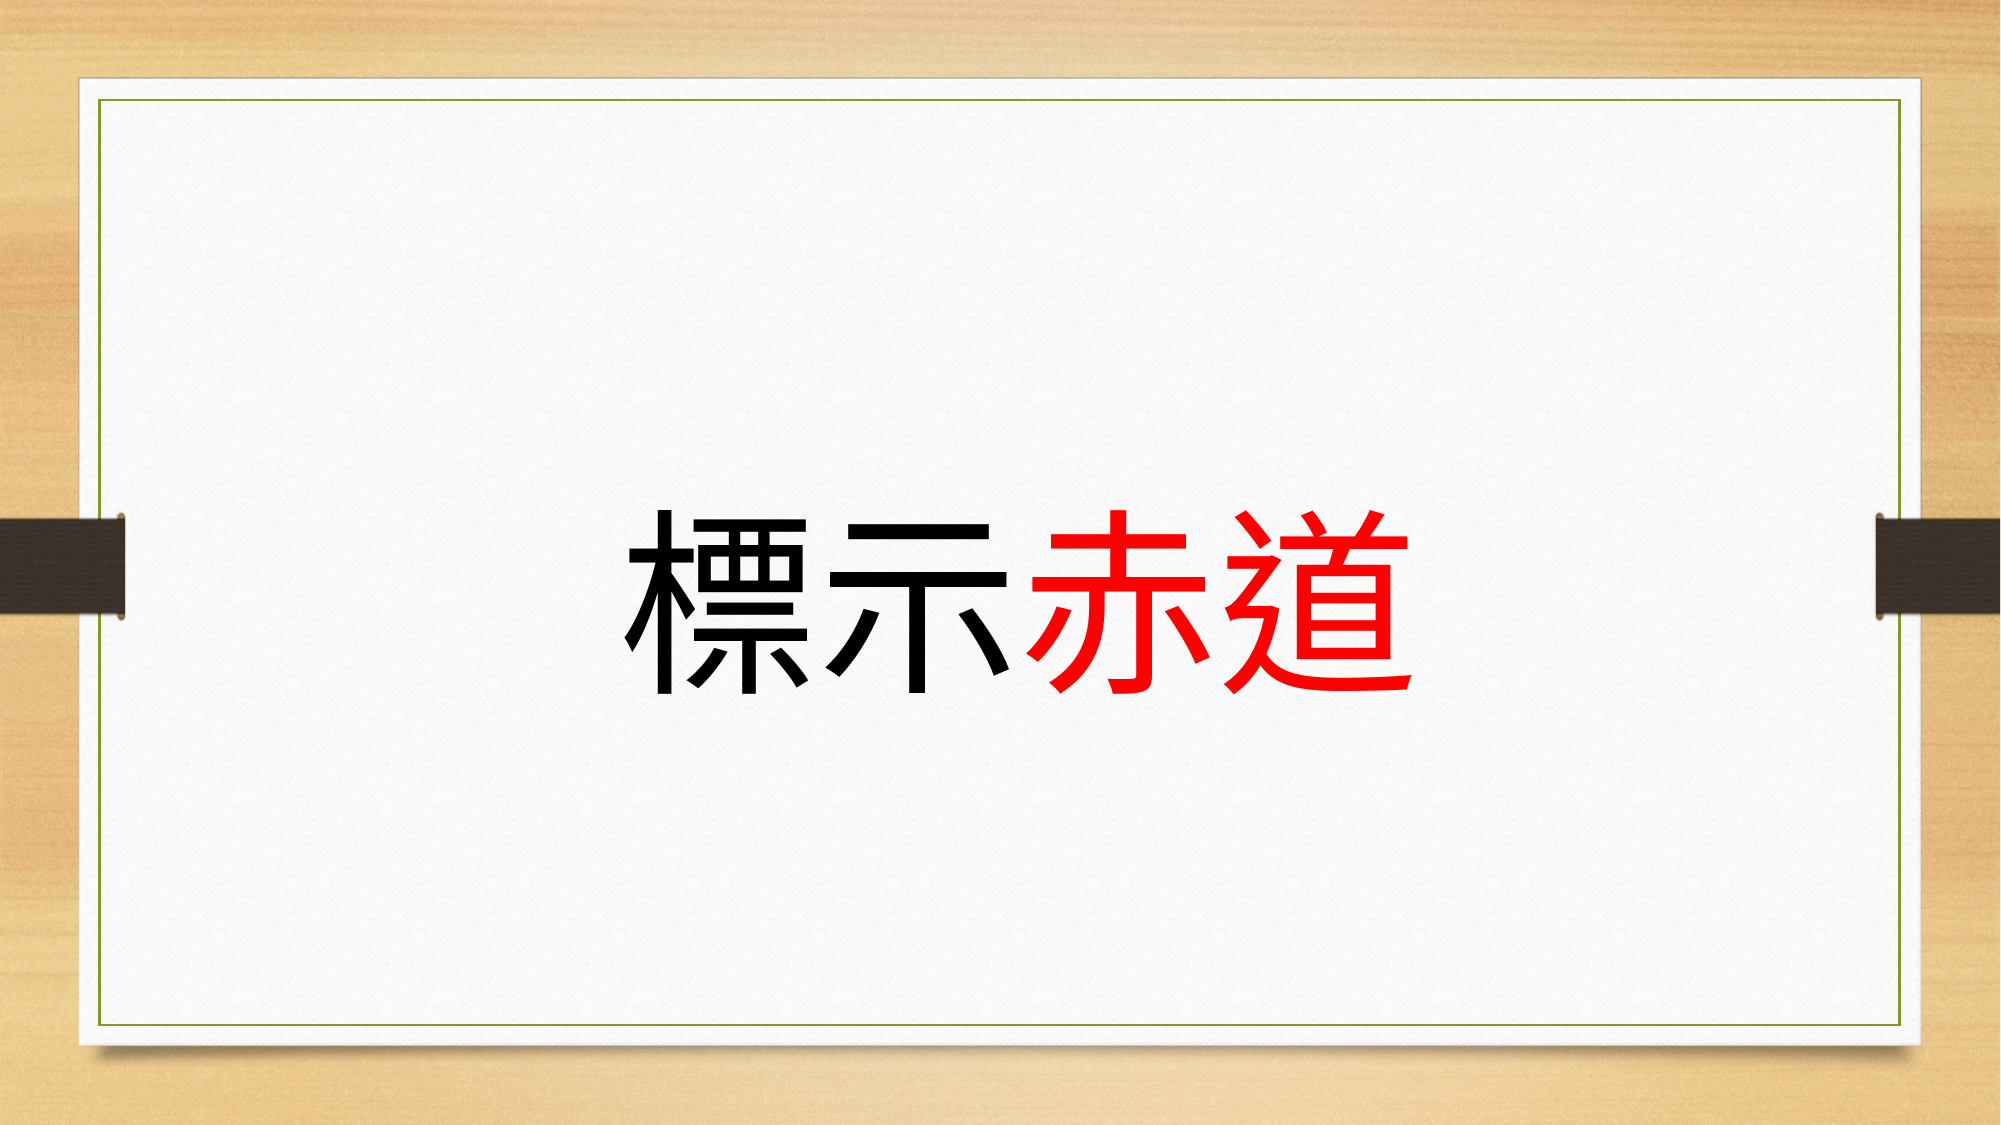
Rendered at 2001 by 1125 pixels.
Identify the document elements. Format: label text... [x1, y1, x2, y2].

title 標示赤道 [164, 121, 1874, 956]
picture [0, 0, 2001, 1125]
